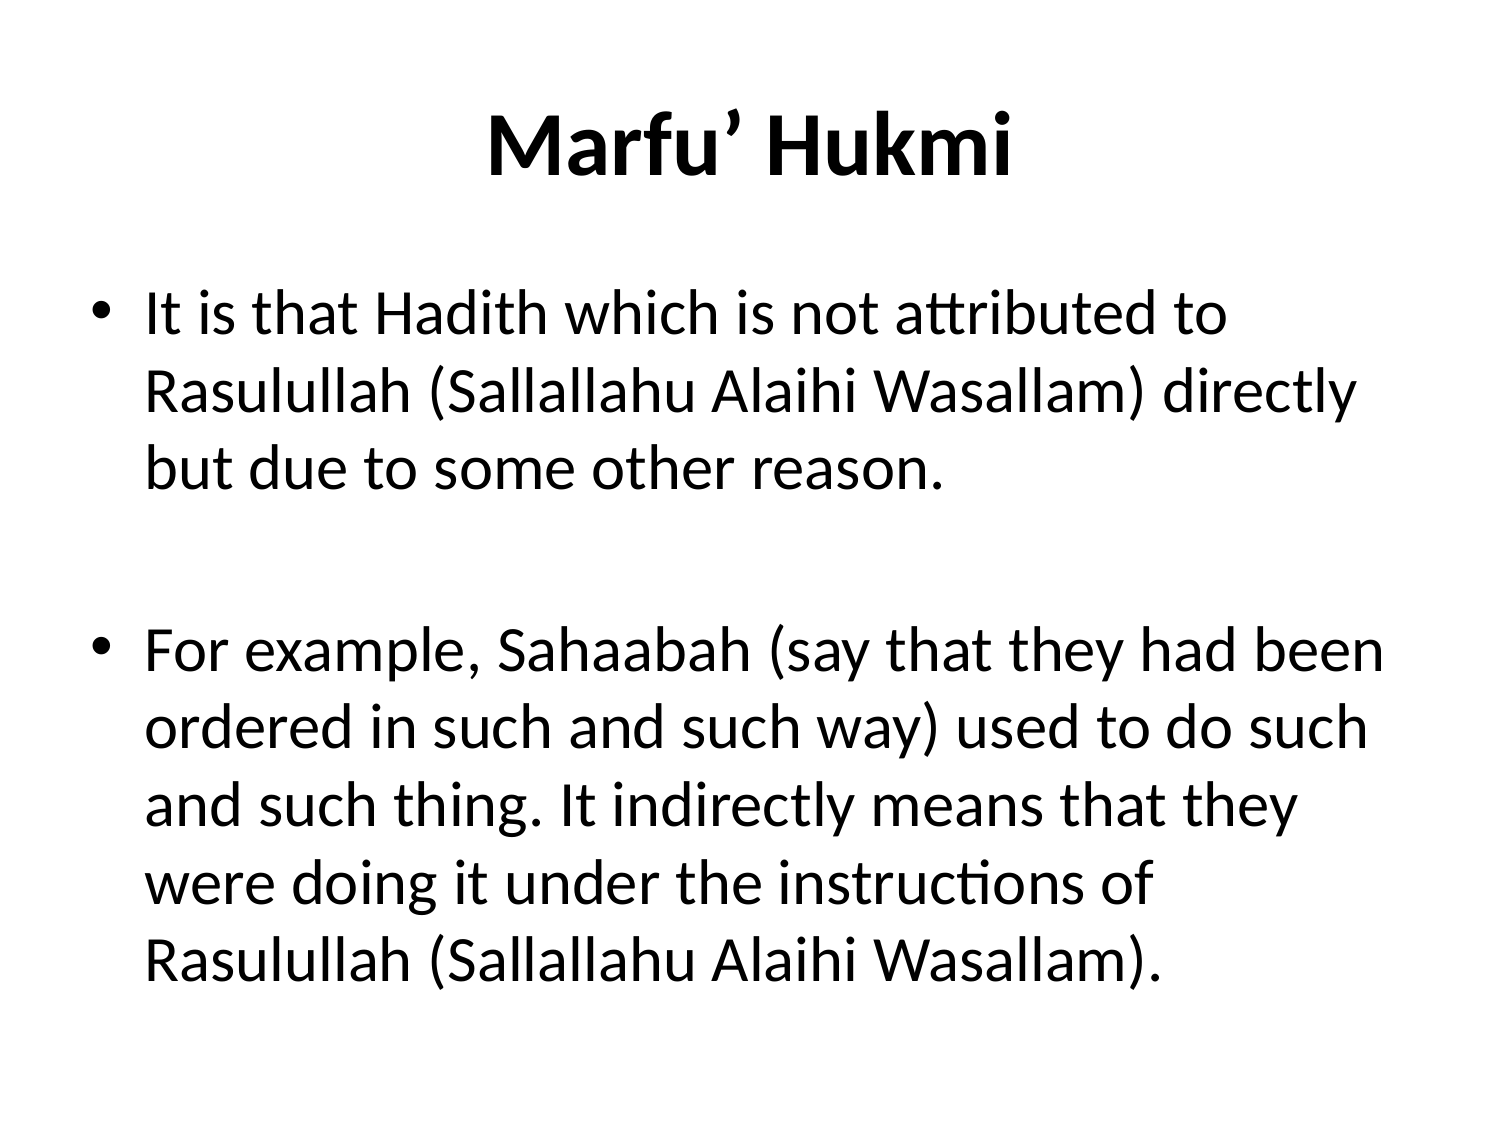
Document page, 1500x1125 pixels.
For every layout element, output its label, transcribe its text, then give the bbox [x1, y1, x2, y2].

list It is that Hadith which is not attributed to Rasulullah (Sallallahu Alaihi Wasallam) directly but due to some other reason. For example, Sahaabah (say that they had been ordered in such and such way) used to do such and such thing. It indirectly means that they were doing it under the instructions of Rasulullah (Sallallahu Alaihi Wasallam). [75, 262, 1425, 1005]
title Marfu’ Hukmi [75, 45, 1425, 233]
